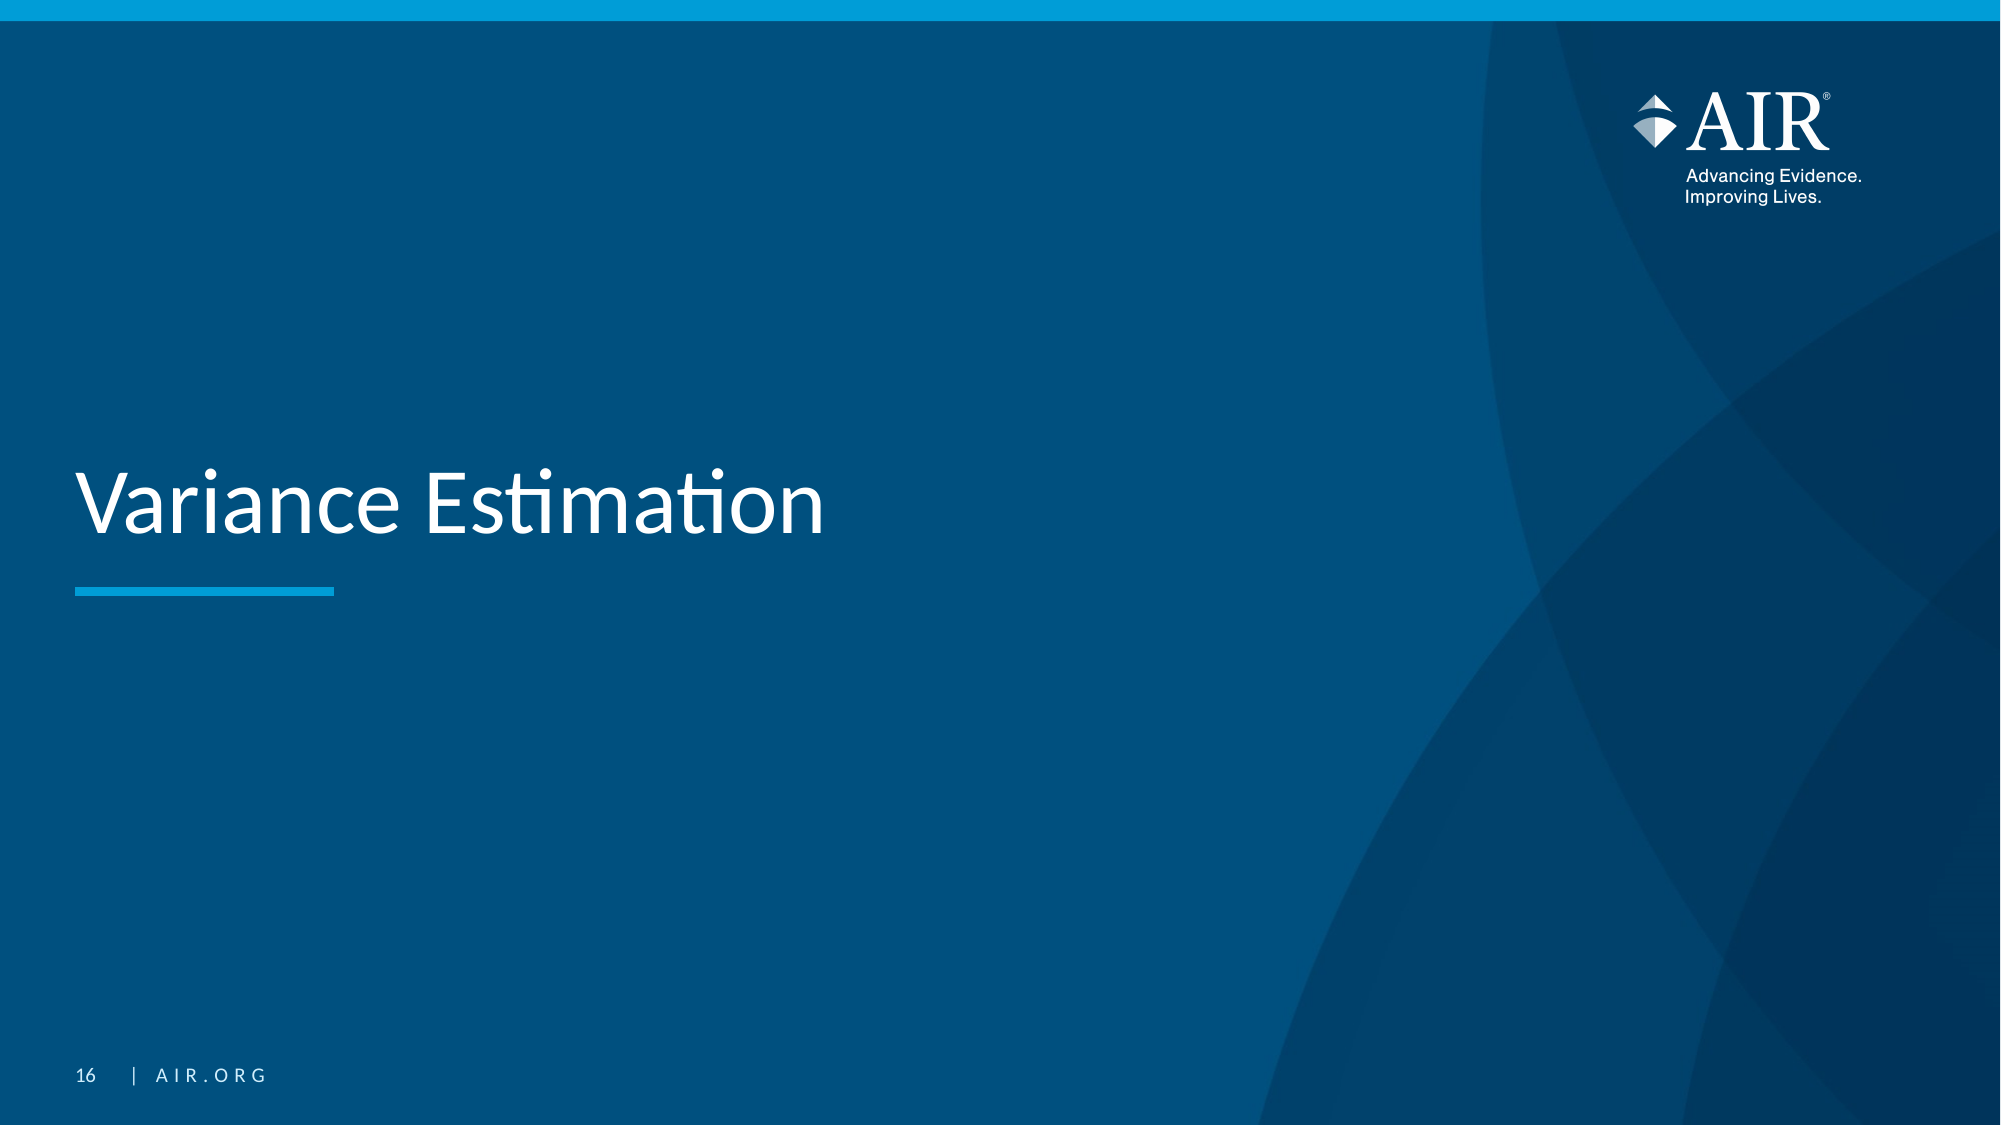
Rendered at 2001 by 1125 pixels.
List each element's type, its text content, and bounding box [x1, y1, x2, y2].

picture [0, 22, 2001, 1125]
slide_number 16 [75, 1043, 525, 1104]
title Variance Estimation [75, 207, 1800, 554]
